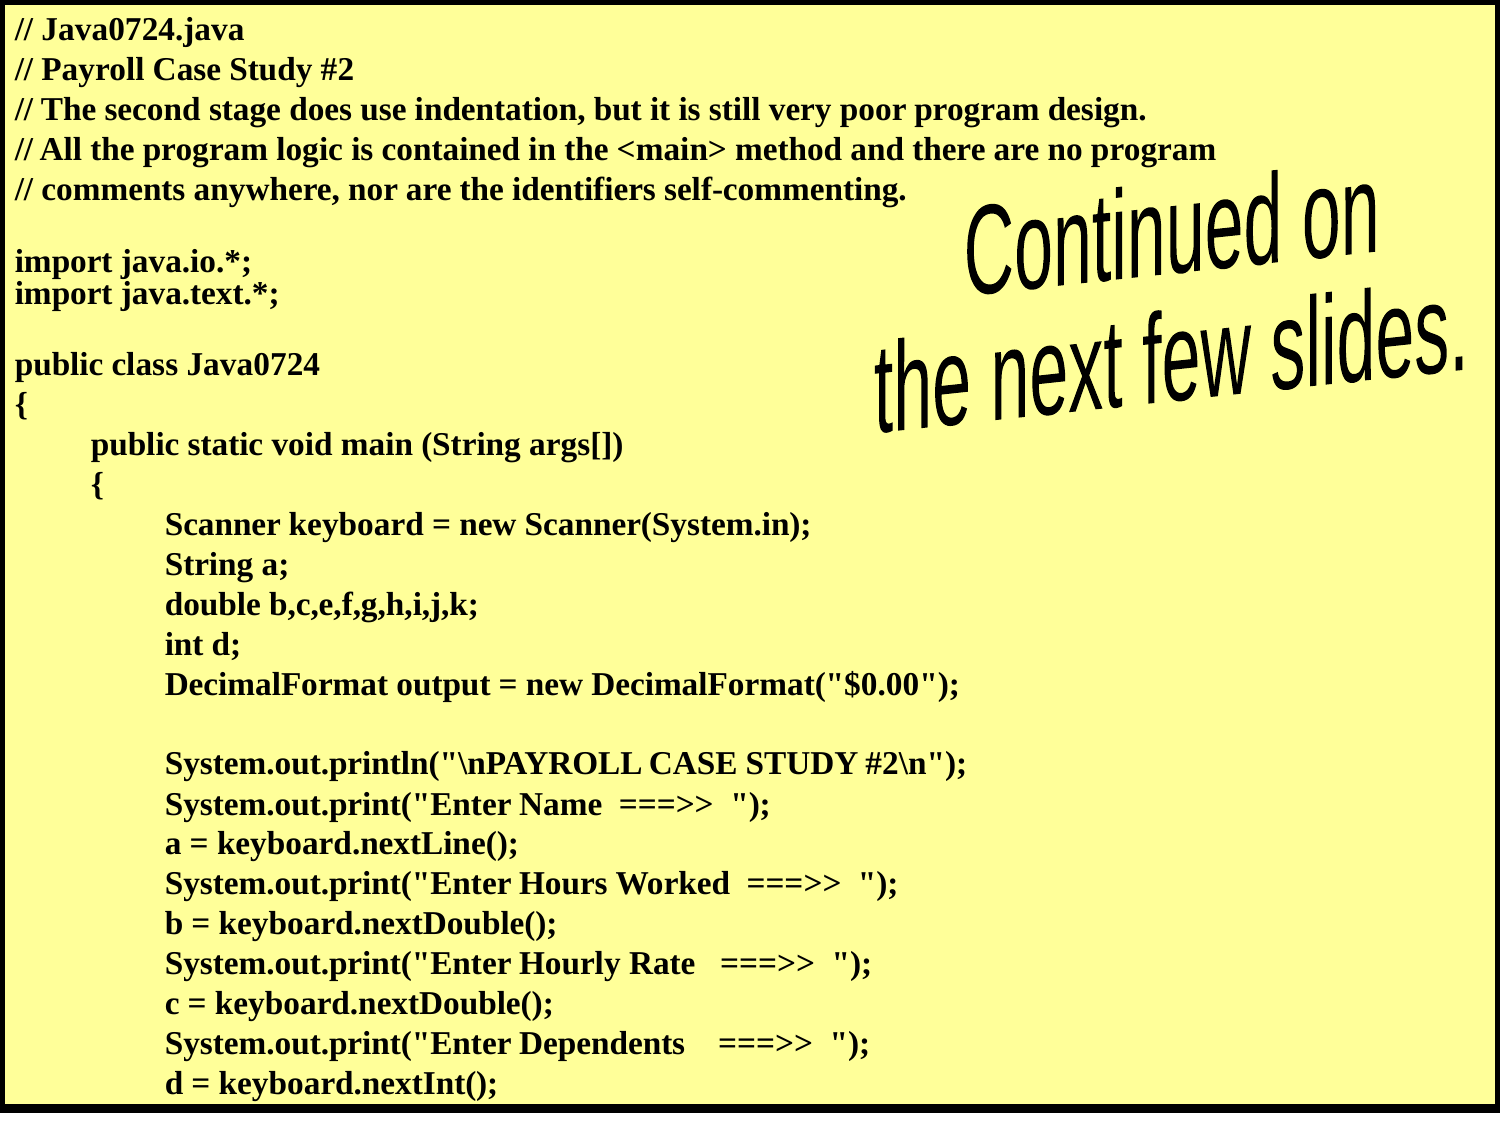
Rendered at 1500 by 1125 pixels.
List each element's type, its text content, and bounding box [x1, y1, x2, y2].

text_box // Java0724.java // Payroll Case Study #2 // The second stage does use indentation, but it is still very poor program design. // All the program logic is contained in the <main> method and there are no program // comments anywhere, nor are the identifiers self-commenting. import java.io.*; import java.text.*; public class Java0724 { public static void main (String args[]) { Scanner keyboard = new Scanner(System.in); String a; double b,c,e,f,g,h,i,j,k; int d; DecimalFormat output = new DecimalFormat("$0.00"); System.out.println("\nPAYROLL CASE STUDY #2\n"); System.out.print("Enter Name ===>> "); a = keyboard.nextLine(); System.out.print("Enter Hours Worked ===>> "); b = keyboard.nextDouble(); System.out.print("Enter Hourly Rate ===>> "); c = keyboard.nextDouble(); System.out.print("Enter Dependents ===>> "); d = keyboard.nextInt(); [0, 0, 1500, 1109]
